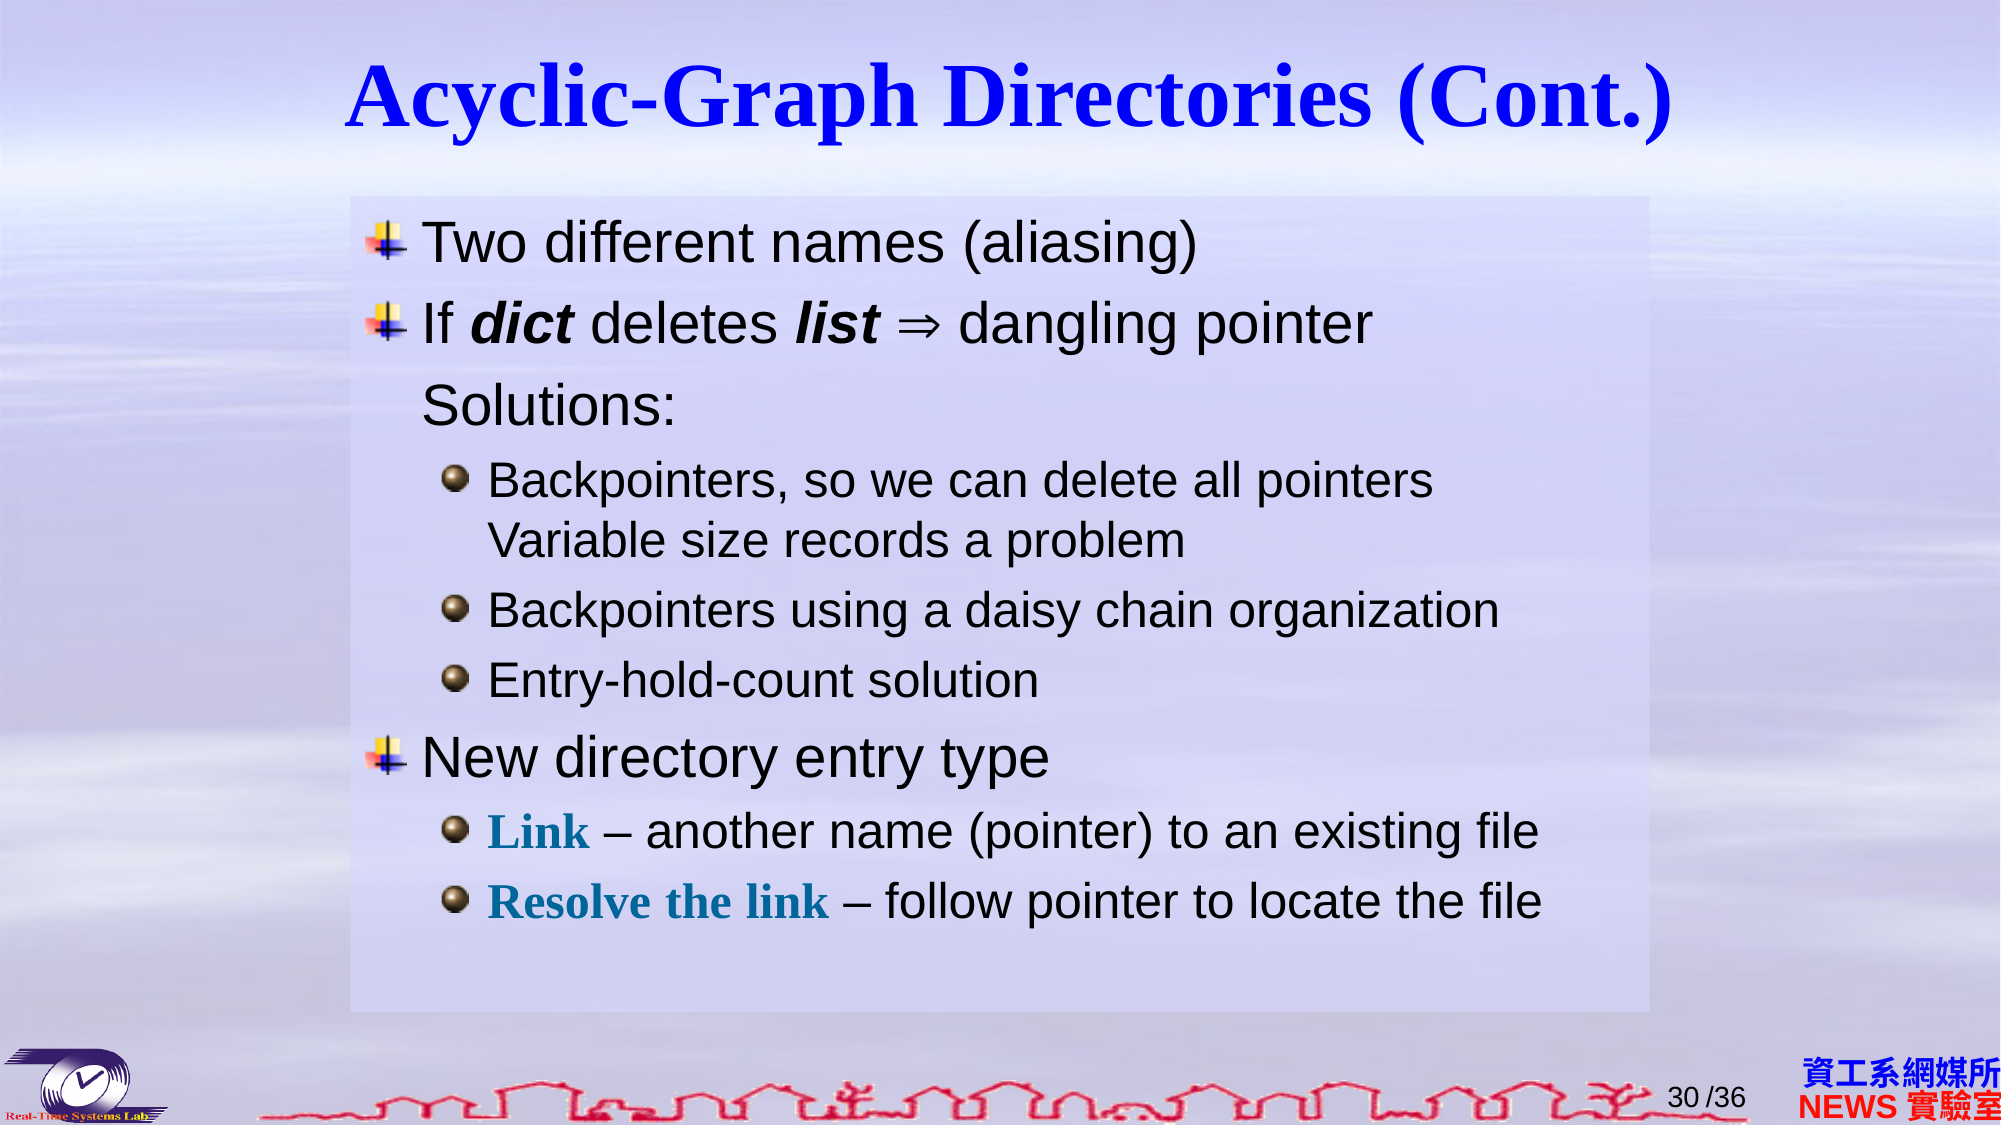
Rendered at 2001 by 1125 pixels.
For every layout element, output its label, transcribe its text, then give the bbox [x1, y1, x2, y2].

footer /36 [1715, 1070, 2000, 1125]
picture [0, 0, 2001, 1125]
slide_number 29 [1248, 1070, 1715, 1125]
list Two different names (aliasing) If dict deletes list  dangling pointer Solutions: Backpointers, so we can delete all pointers Variable size records a problem Backpointers using a daisy chain organization Entry-hold-count solution New directory entry type Link – another name (pointer) to an existing file Resolve the link – follow pointer to locate the file [350, 196, 1650, 1012]
title Acyclic-Graph Directories (Cont.) [320, 42, 1700, 138]
